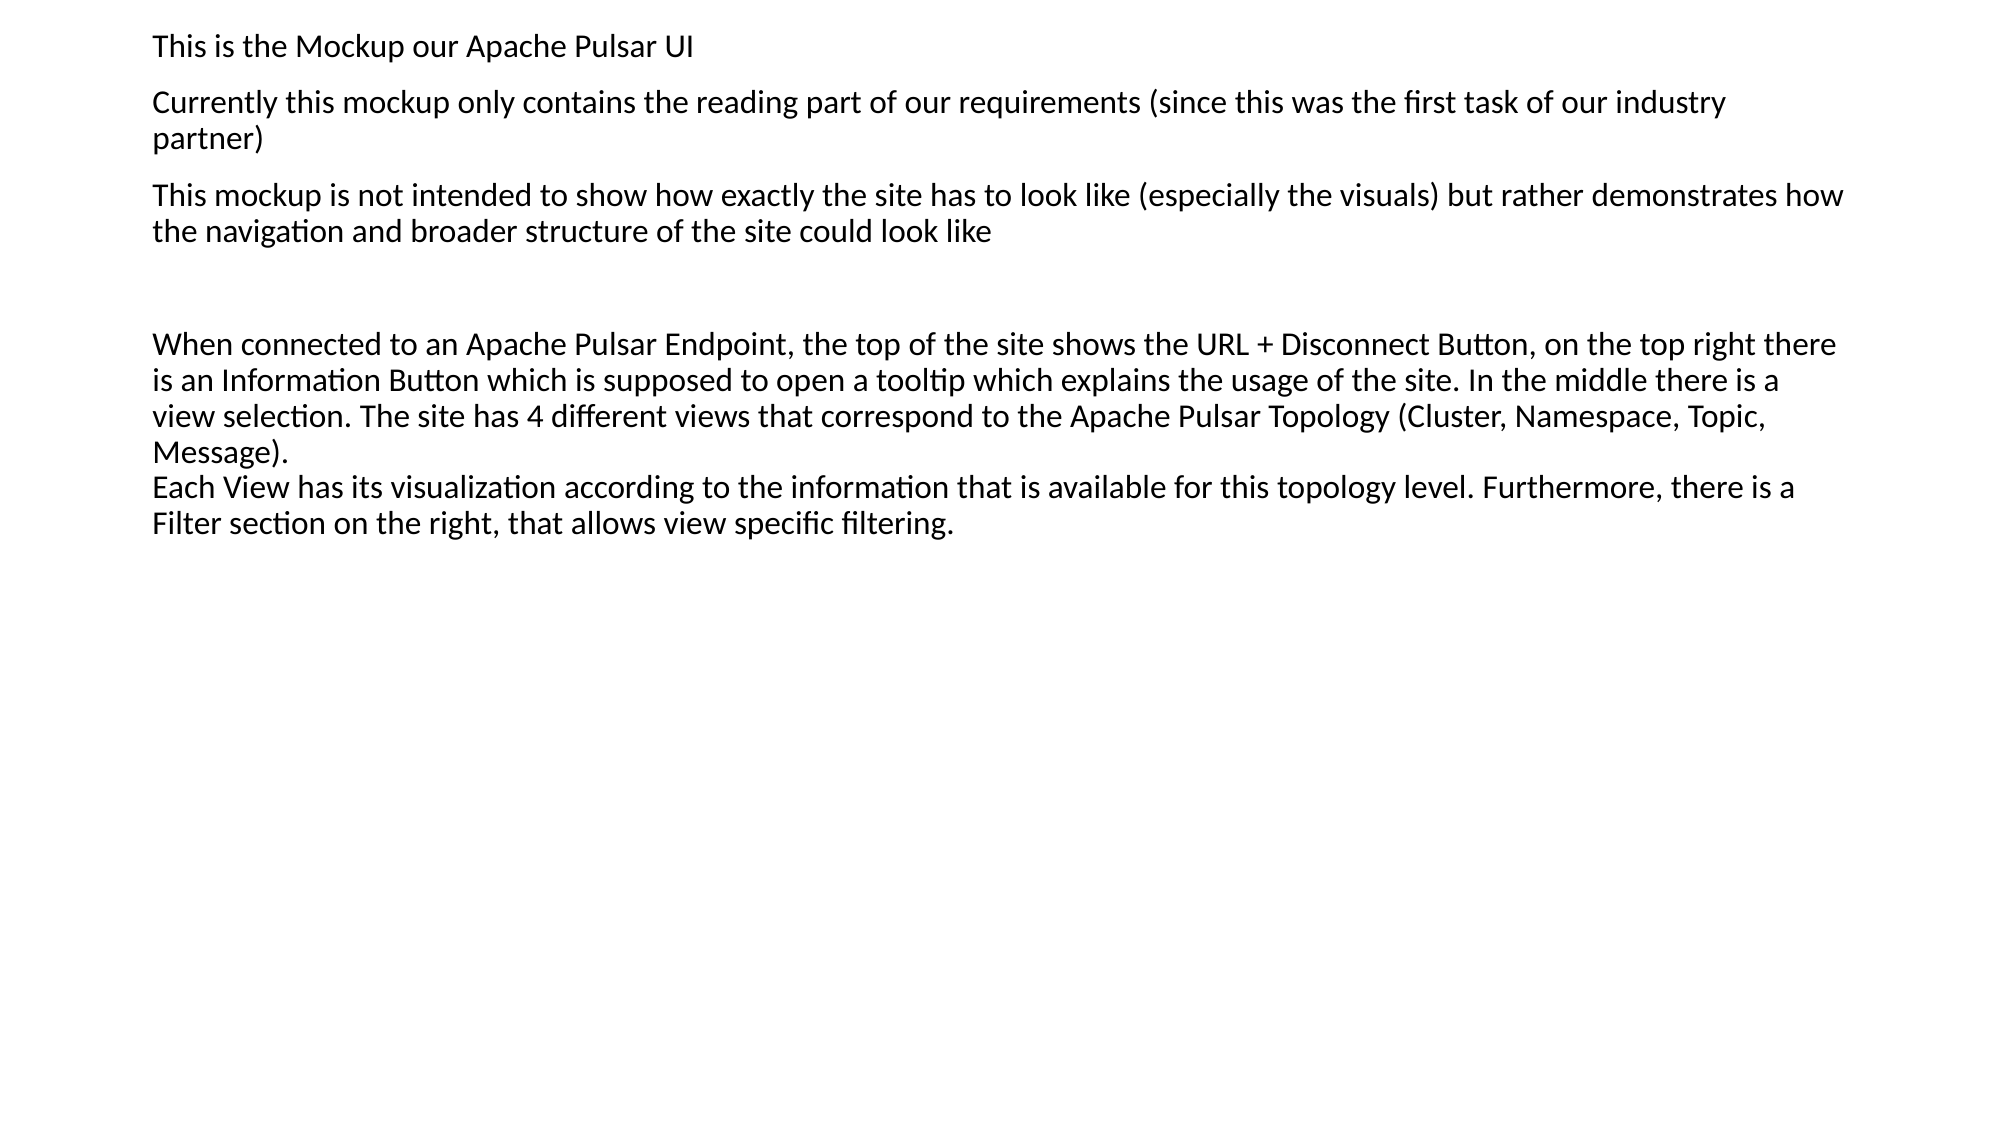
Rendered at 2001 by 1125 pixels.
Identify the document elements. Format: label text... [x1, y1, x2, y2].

list This is the Mockup our Apache Pulsar UI Currently this mockup only contains the reading part of our requirements (since this was the first task of our industry partner) This mockup is not intended to show how exactly the site has to look like (especially the visuals) but rather demonstrates how the navigation and broader structure of the site could look like When connected to an Apache Pulsar Endpoint, the top of the site shows the URL + Disconnect Button, on the top right there is an Information Button which is supposed to open a tooltip which explains the usage of the site. In the middle there is a view selection. The site has 4 different views that correspond to the Apache Pulsar Topology (Cluster, Namespace, Topic, Message). Each View has its visualization according to the information that is available for this topology level. Furthermore, there is a Filter section on the right, that allows view specific filtering. [137, 21, 1863, 1014]
